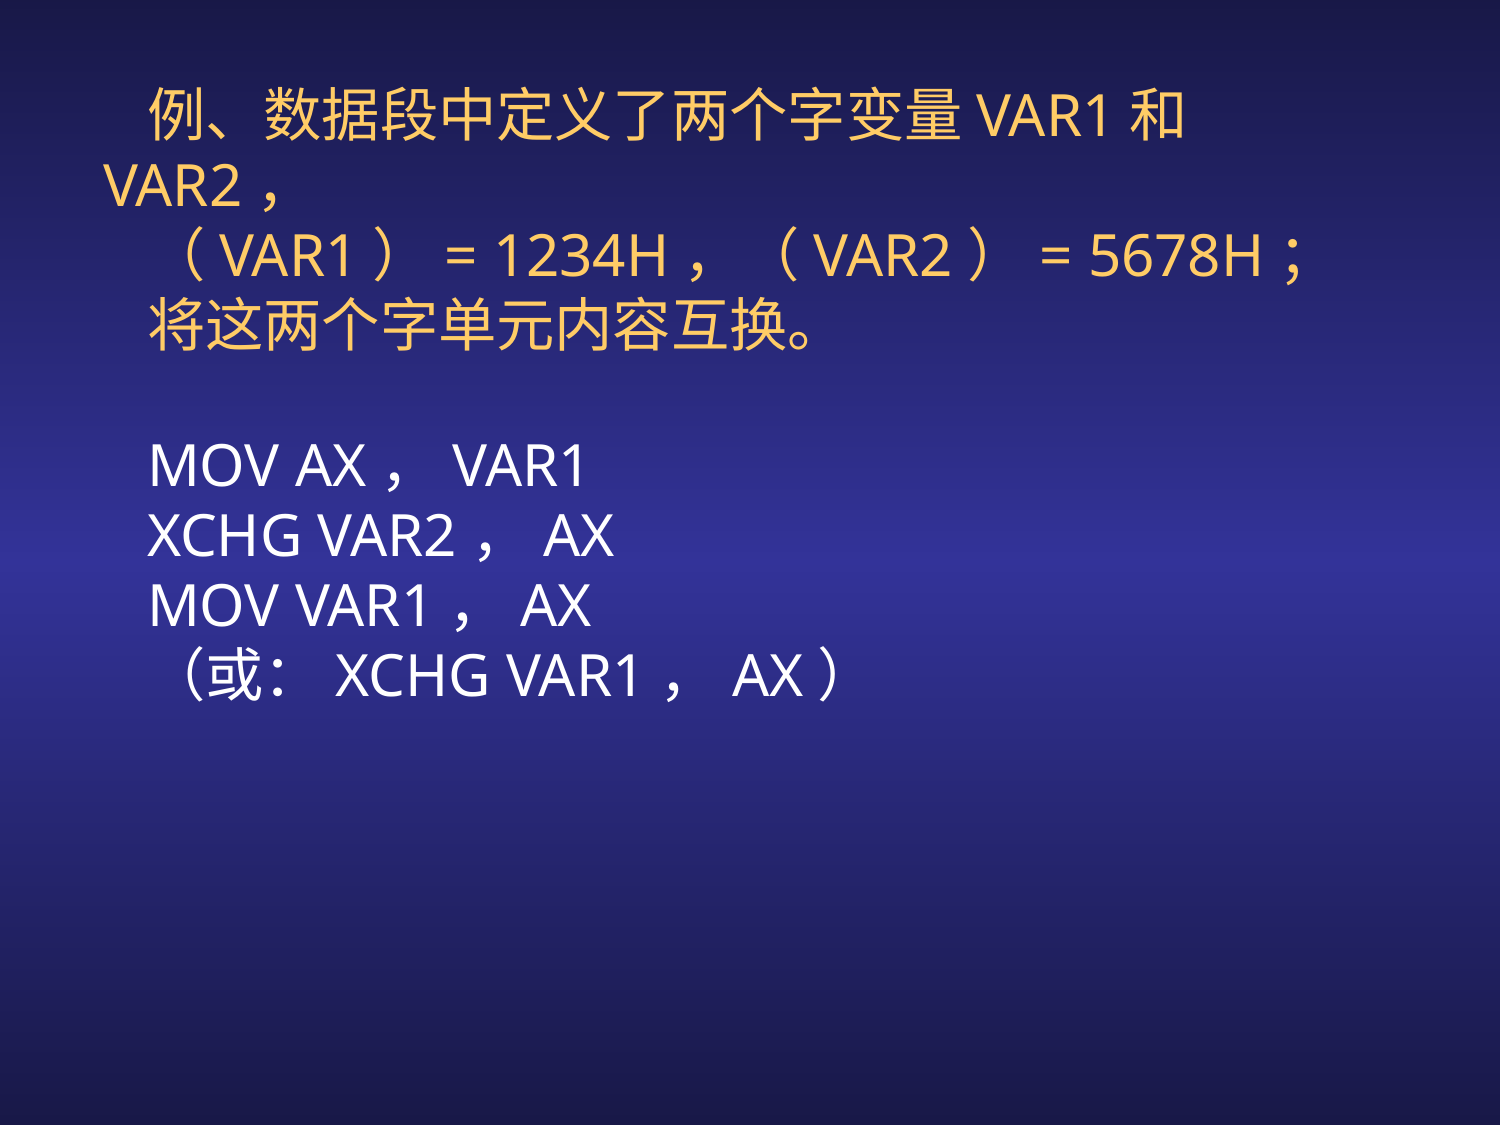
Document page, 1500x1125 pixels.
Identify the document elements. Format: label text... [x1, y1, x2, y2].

text_box 例、数据段中定义了两个字变量VAR1和VAR2， （VAR1）= 1234H，（VAR2）= 5678H； 将这两个字单元内容互换。 MOV AX，VAR1 XCHG VAR2，AX MOV VAR1，AX （或：XCHG VAR1，AX） [88, 70, 1400, 716]
